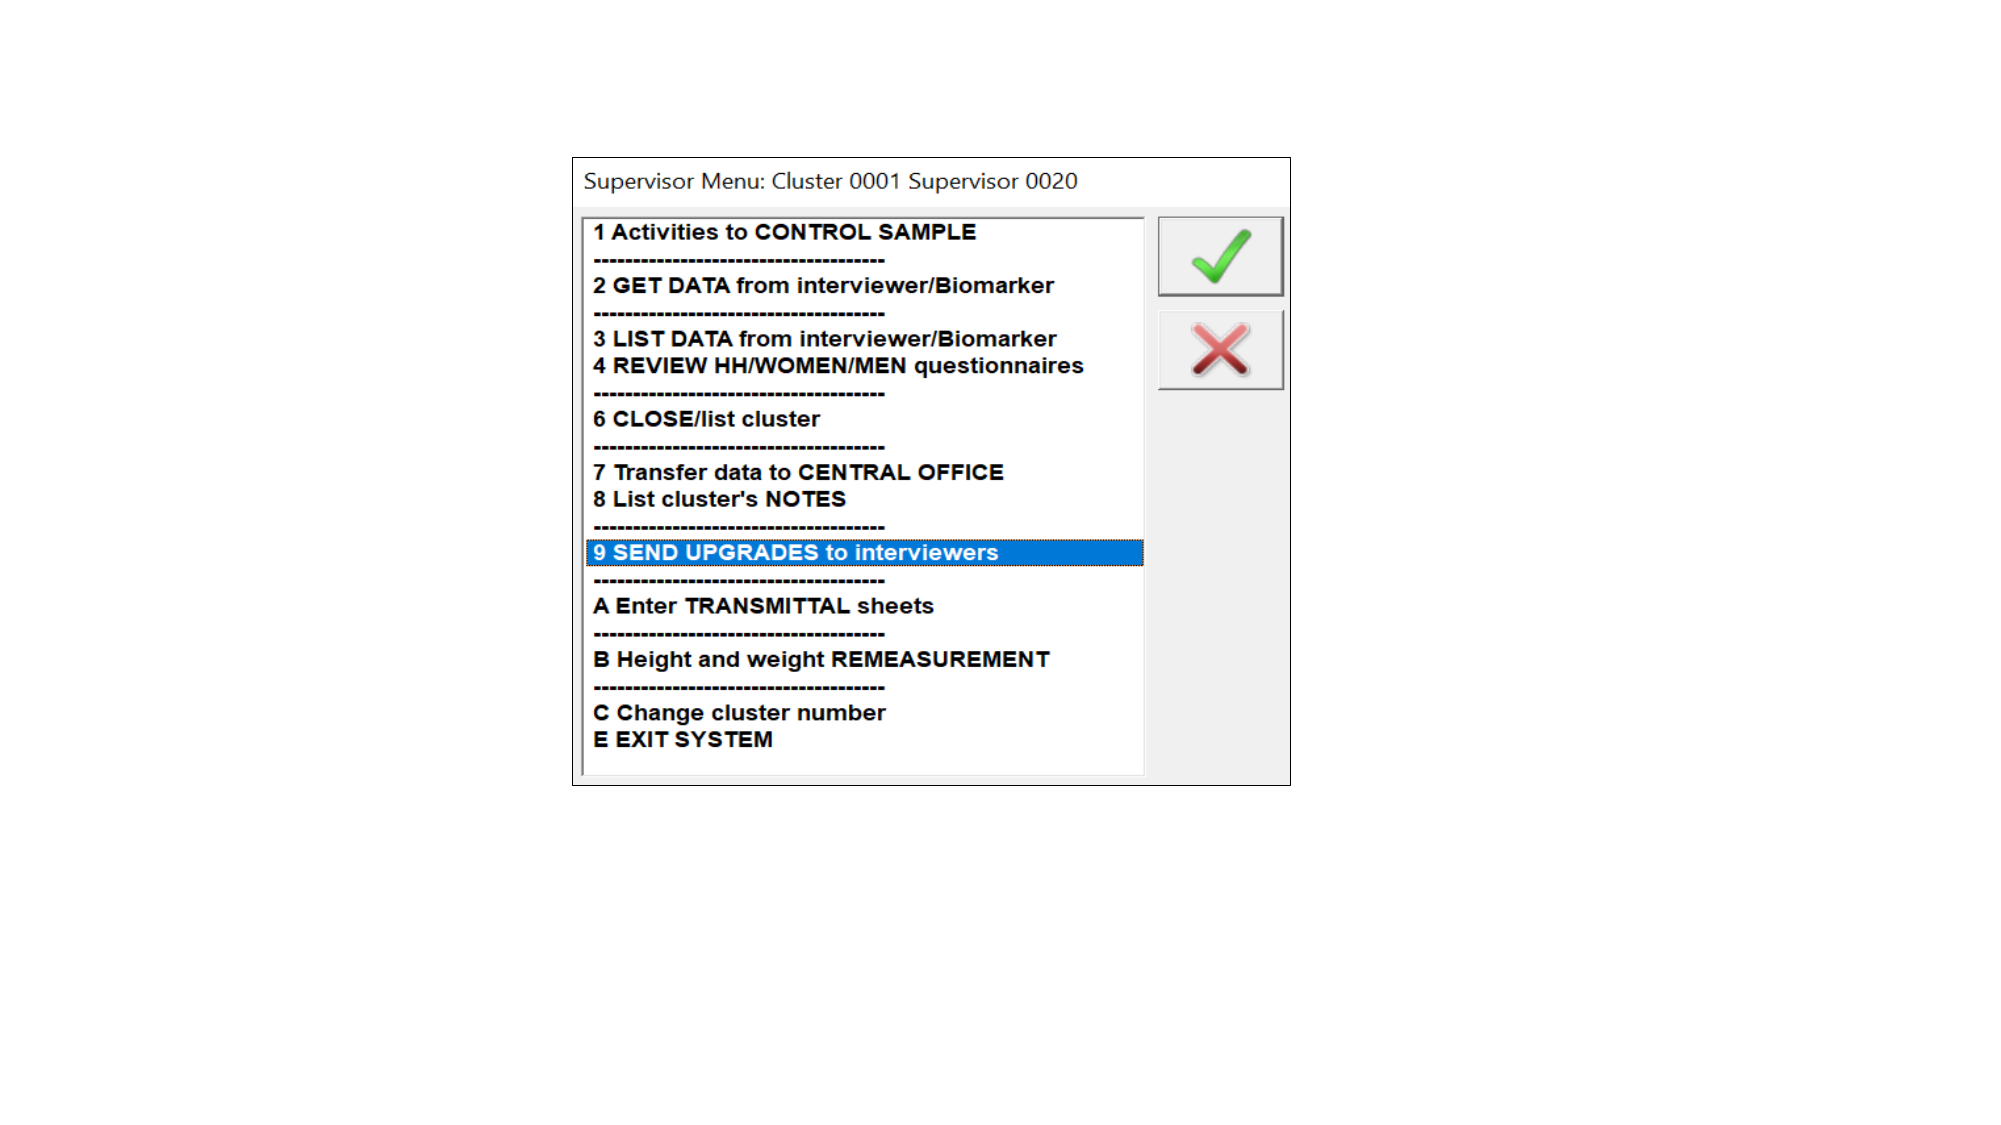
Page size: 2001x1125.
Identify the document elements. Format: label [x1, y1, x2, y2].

picture [572, 156, 1291, 786]
